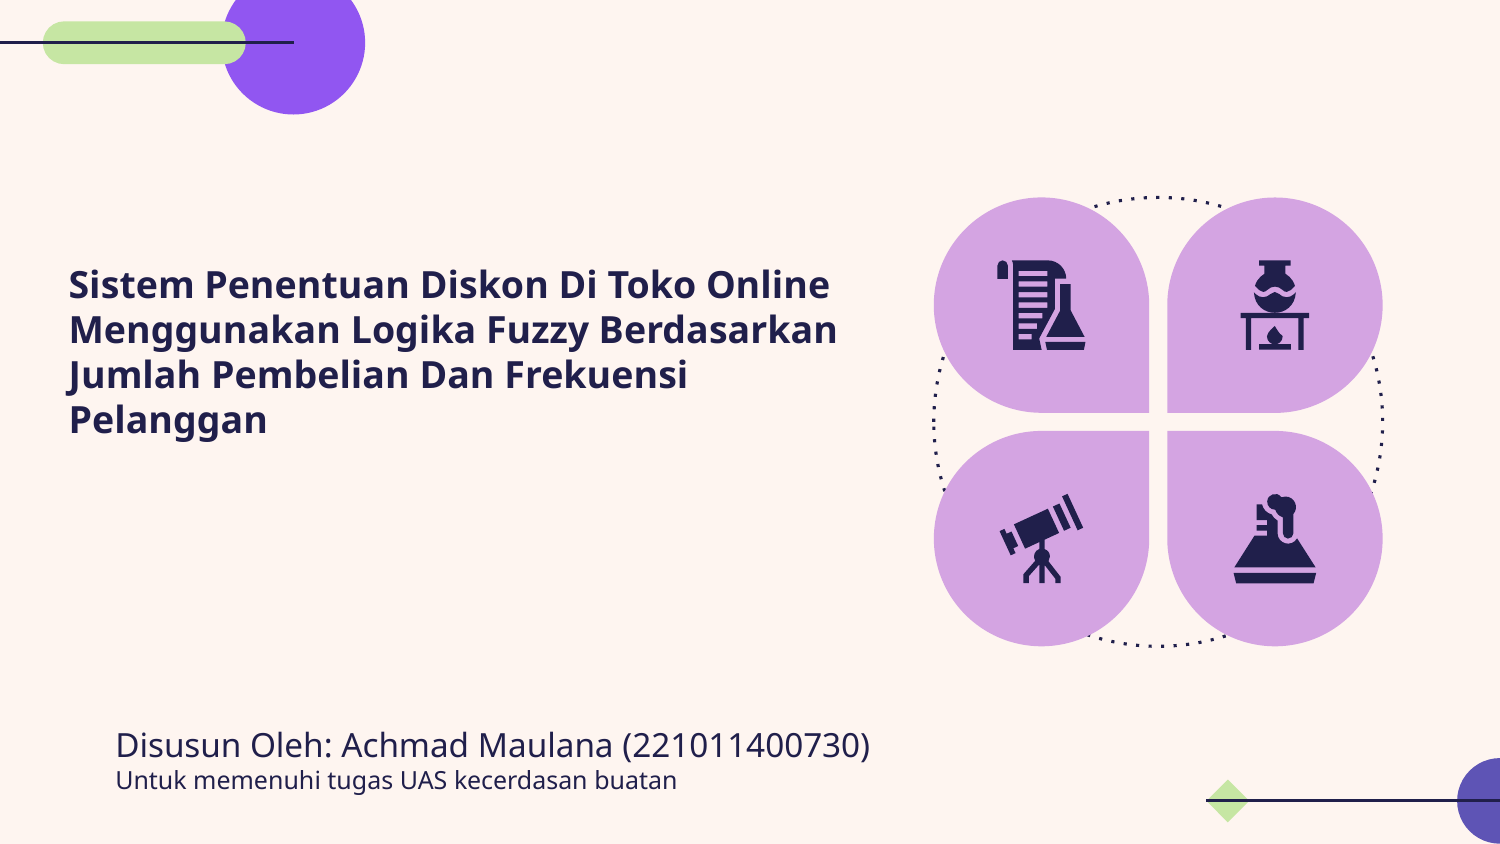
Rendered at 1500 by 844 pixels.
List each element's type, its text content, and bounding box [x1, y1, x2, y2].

text_box [1167, 430, 1383, 647]
subtitle Disusun Oleh: Achmad Maulana (221011400730) Untuk memenuhi tugas UAS kecerdasan buatan [100, 709, 998, 831]
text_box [999, 493, 1084, 584]
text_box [1233, 493, 1317, 584]
text_box [933, 197, 1150, 413]
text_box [1240, 260, 1310, 350]
text_box [933, 197, 1383, 647]
title Sistem Penentuan Diskon Di Toko Online Menggunakan Logika Fuzzy Berdasarkan Jumlah Pembelian Dan Frekuensi Pelanggan [53, 128, 902, 456]
text_box [933, 430, 1150, 647]
text_box [1167, 197, 1383, 413]
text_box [997, 260, 1086, 350]
